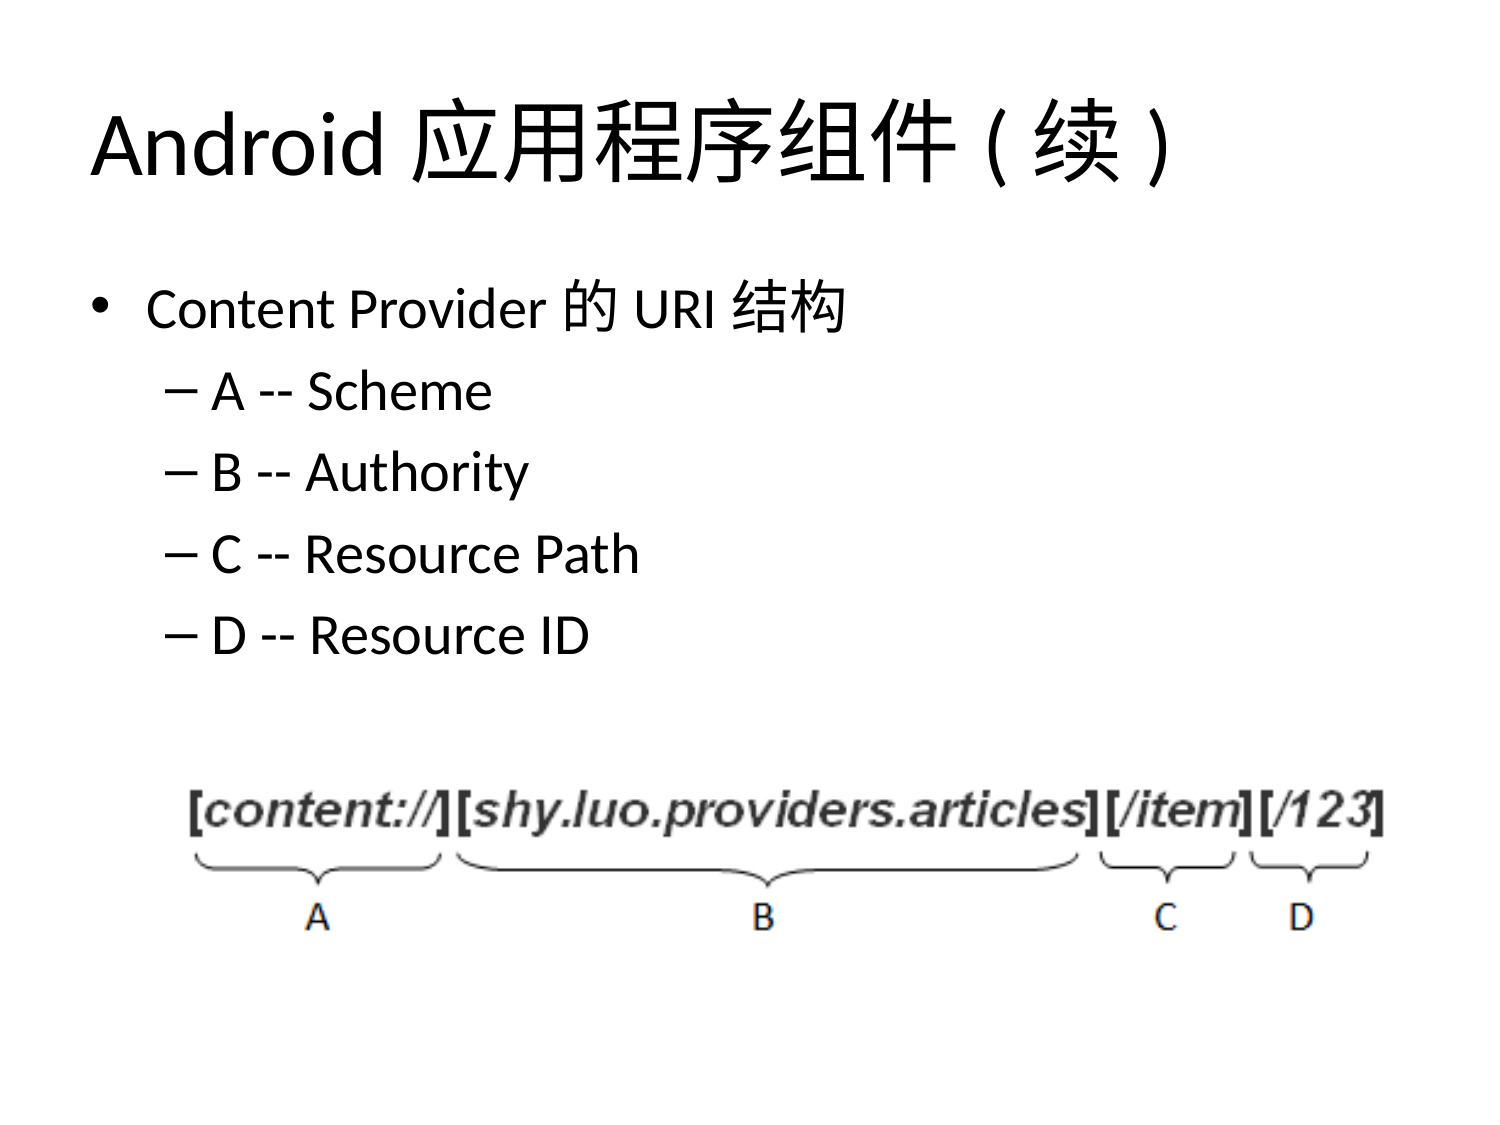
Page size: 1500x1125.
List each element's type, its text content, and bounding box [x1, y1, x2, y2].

picture [147, 749, 1448, 953]
title Android应用程序组件(续) [75, 45, 1425, 233]
list Content Provider的URI结构 A -- Scheme B -- Authority C -- Resource Path D -- Resource ID [75, 262, 1425, 1005]
